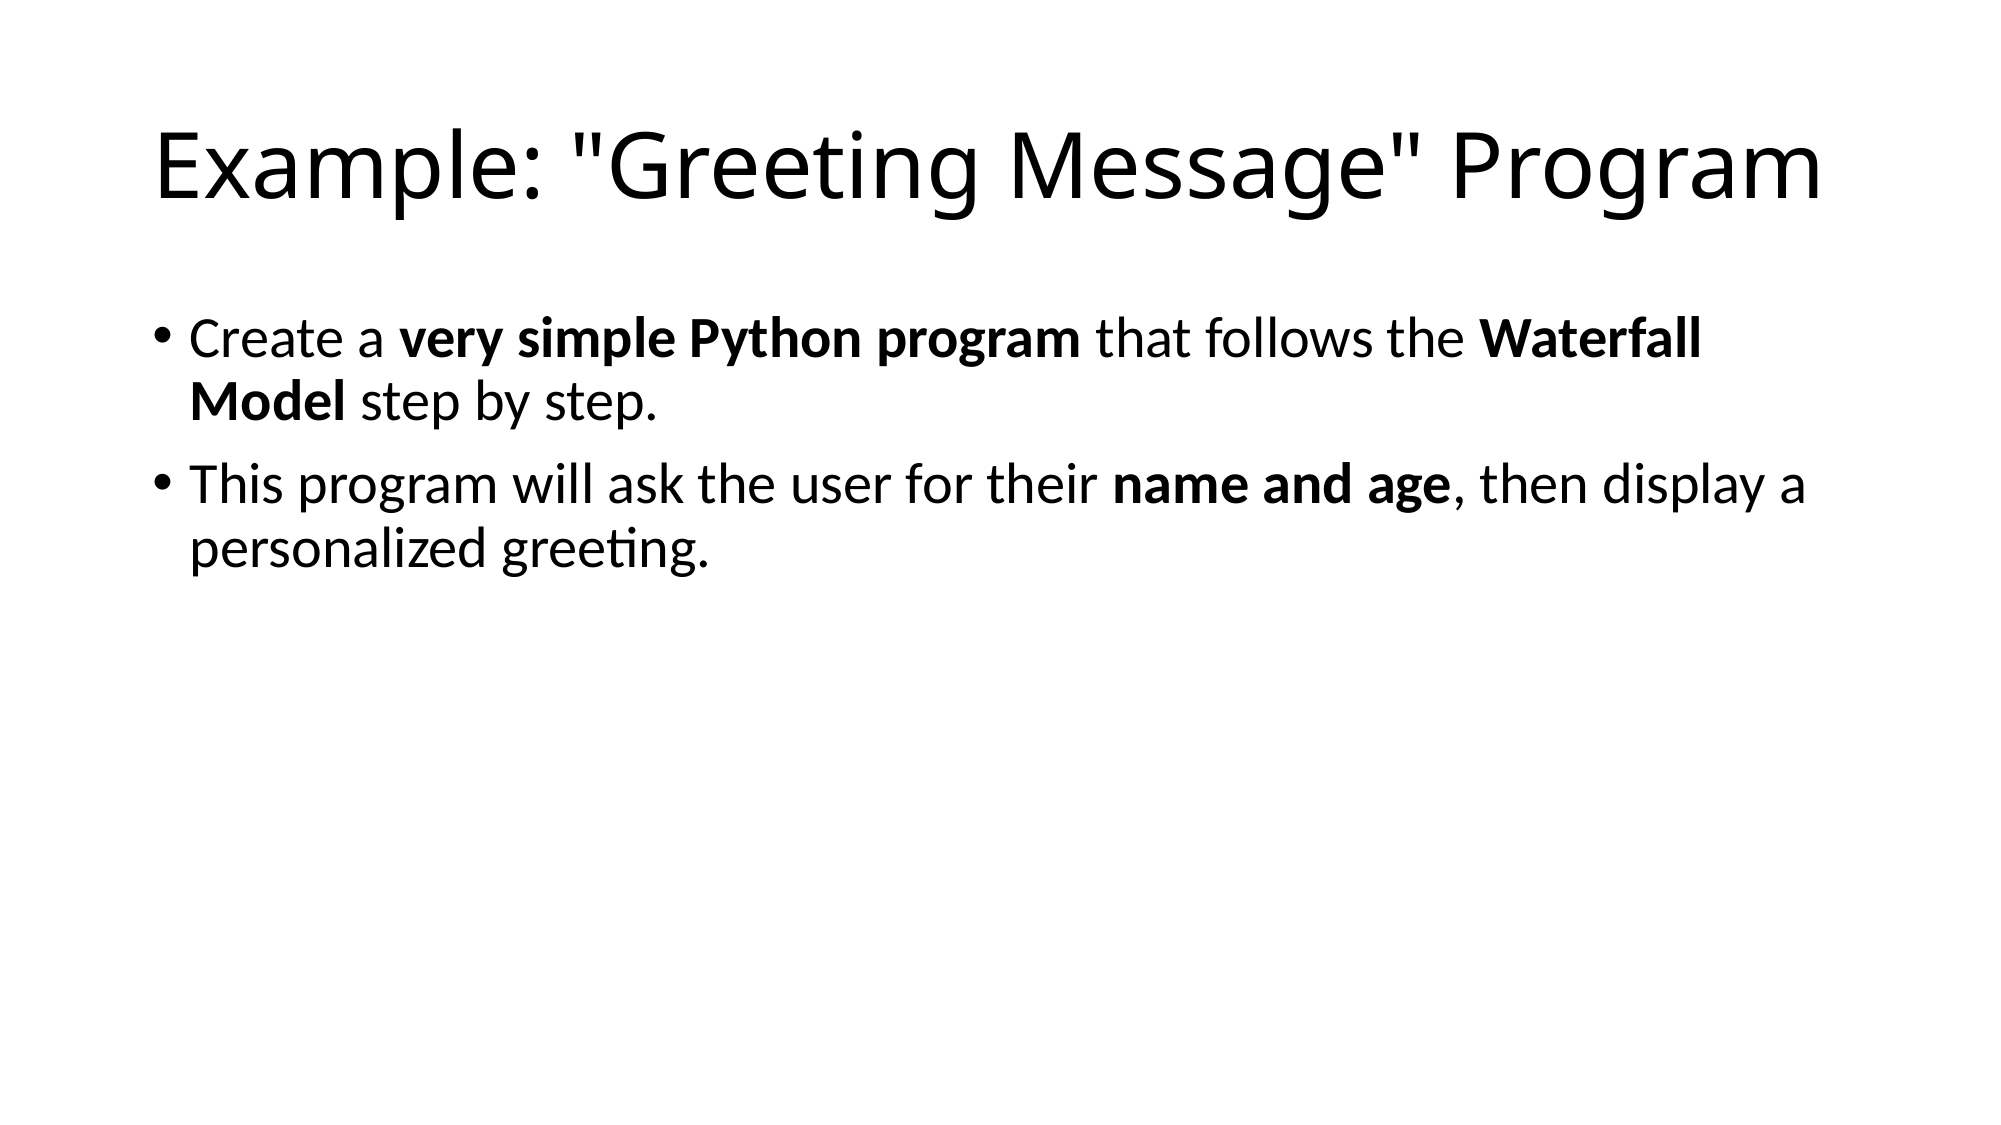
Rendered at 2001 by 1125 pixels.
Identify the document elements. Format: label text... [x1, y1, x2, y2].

list Create a very simple Python program that follows the Waterfall Model step by step. This program will ask the user for their name and age, then display a personalized greeting. [137, 299, 1863, 1014]
title Example: "Greeting Message" Program [137, 59, 1863, 278]
